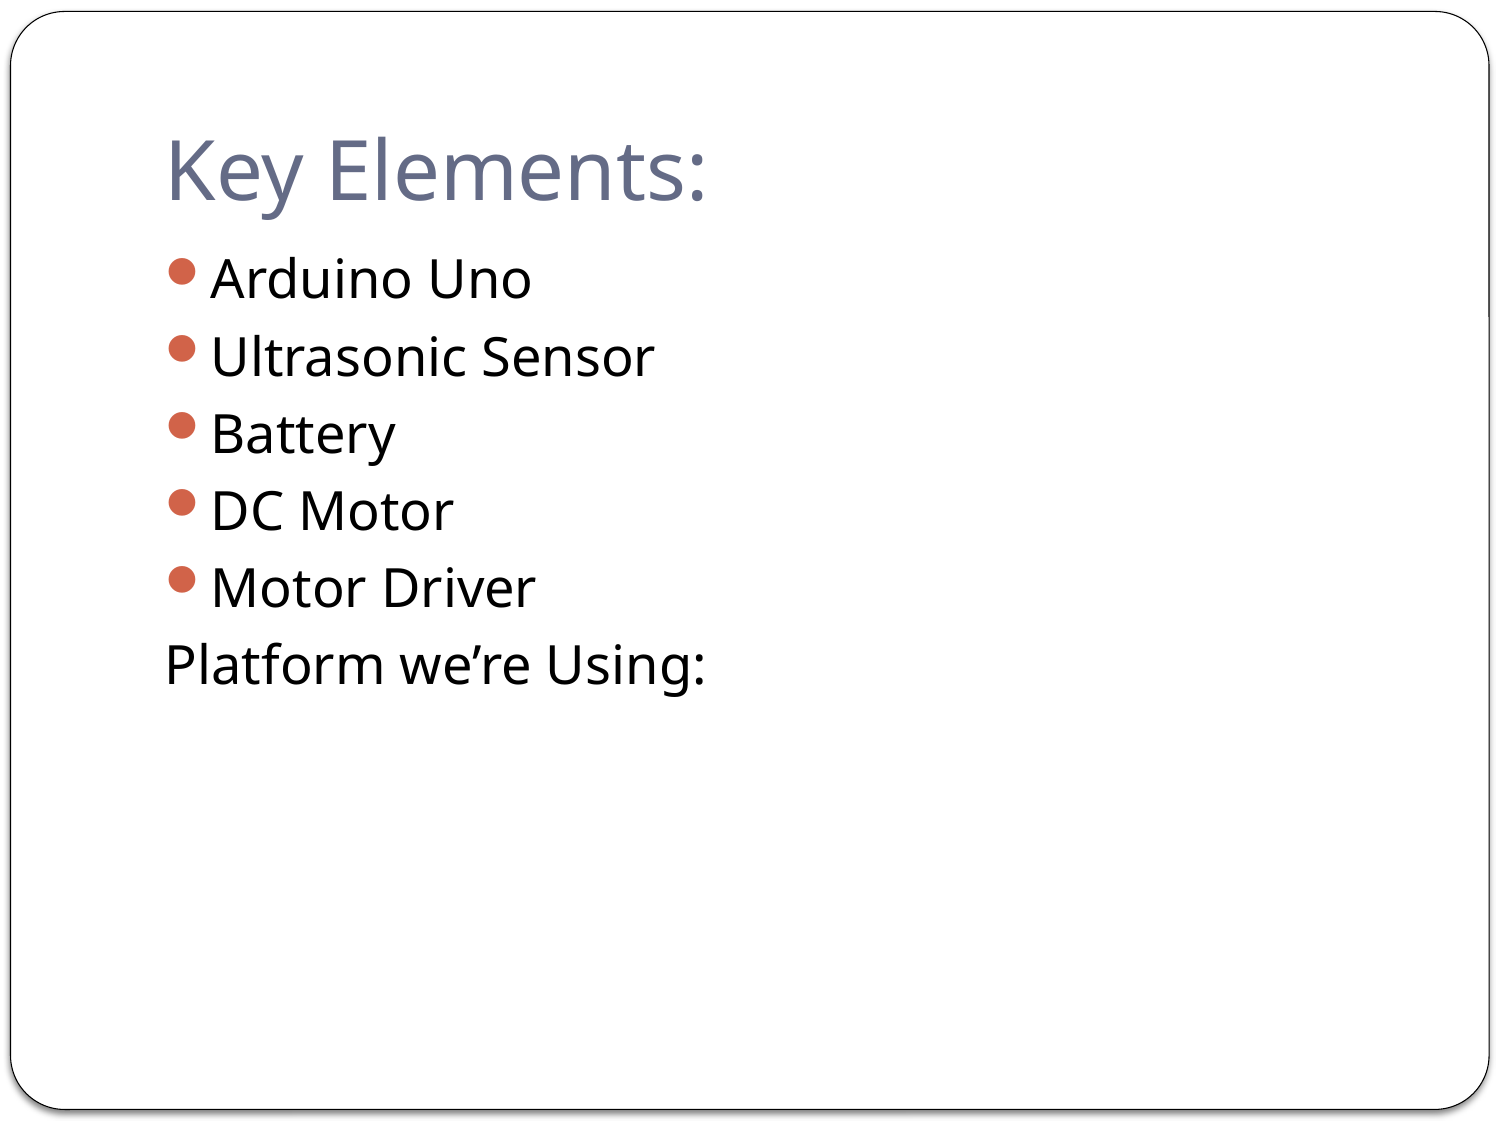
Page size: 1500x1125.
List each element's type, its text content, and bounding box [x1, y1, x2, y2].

list Arduino Uno Ultrasonic Sensor Battery DC Motor Motor Driver Platform we’re Using: [150, 237, 1425, 988]
title Key Elements: [150, 45, 1425, 233]
